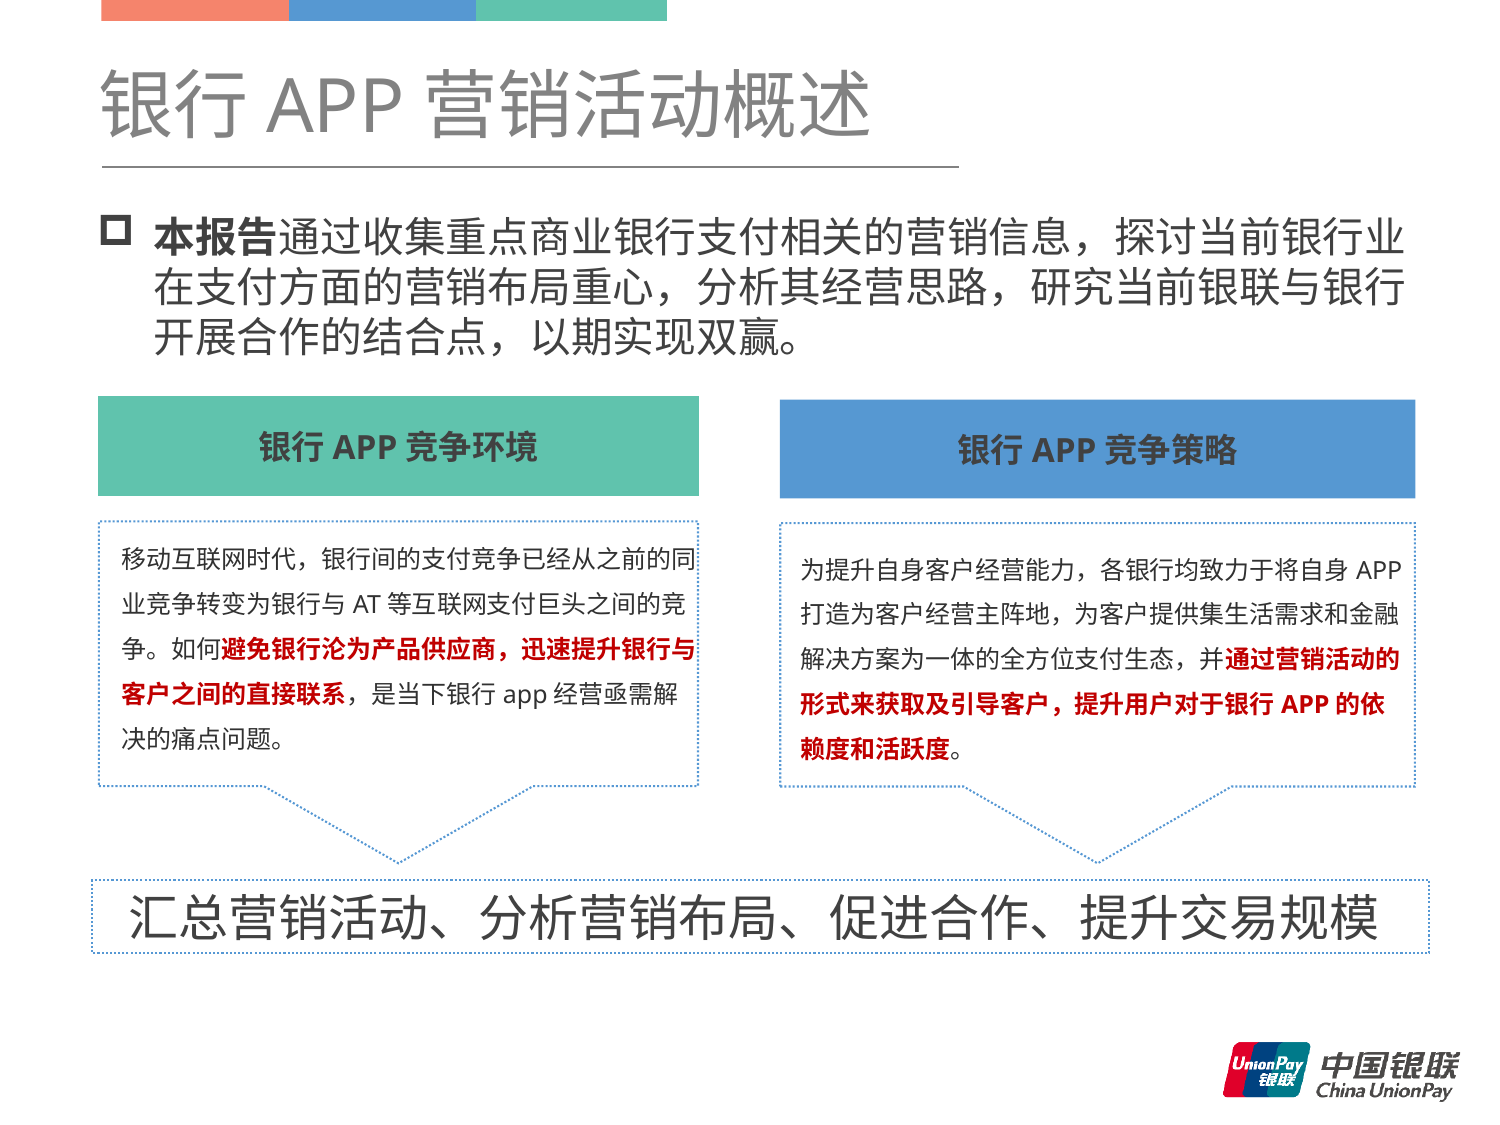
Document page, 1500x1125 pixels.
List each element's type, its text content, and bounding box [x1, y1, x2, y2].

picture [1222, 1042, 1461, 1102]
text_box 本报告通过收集重点商业银行支付相关的营销信息，探讨当前银行业在支付方面的营销布局重心，分析其经营思路，研究当前银联与银行开展合作的结合点，以期实现双赢。 [82, 203, 1440, 368]
text_box 银行APP营销活动概述 [83, 50, 888, 155]
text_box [92, 396, 1430, 955]
